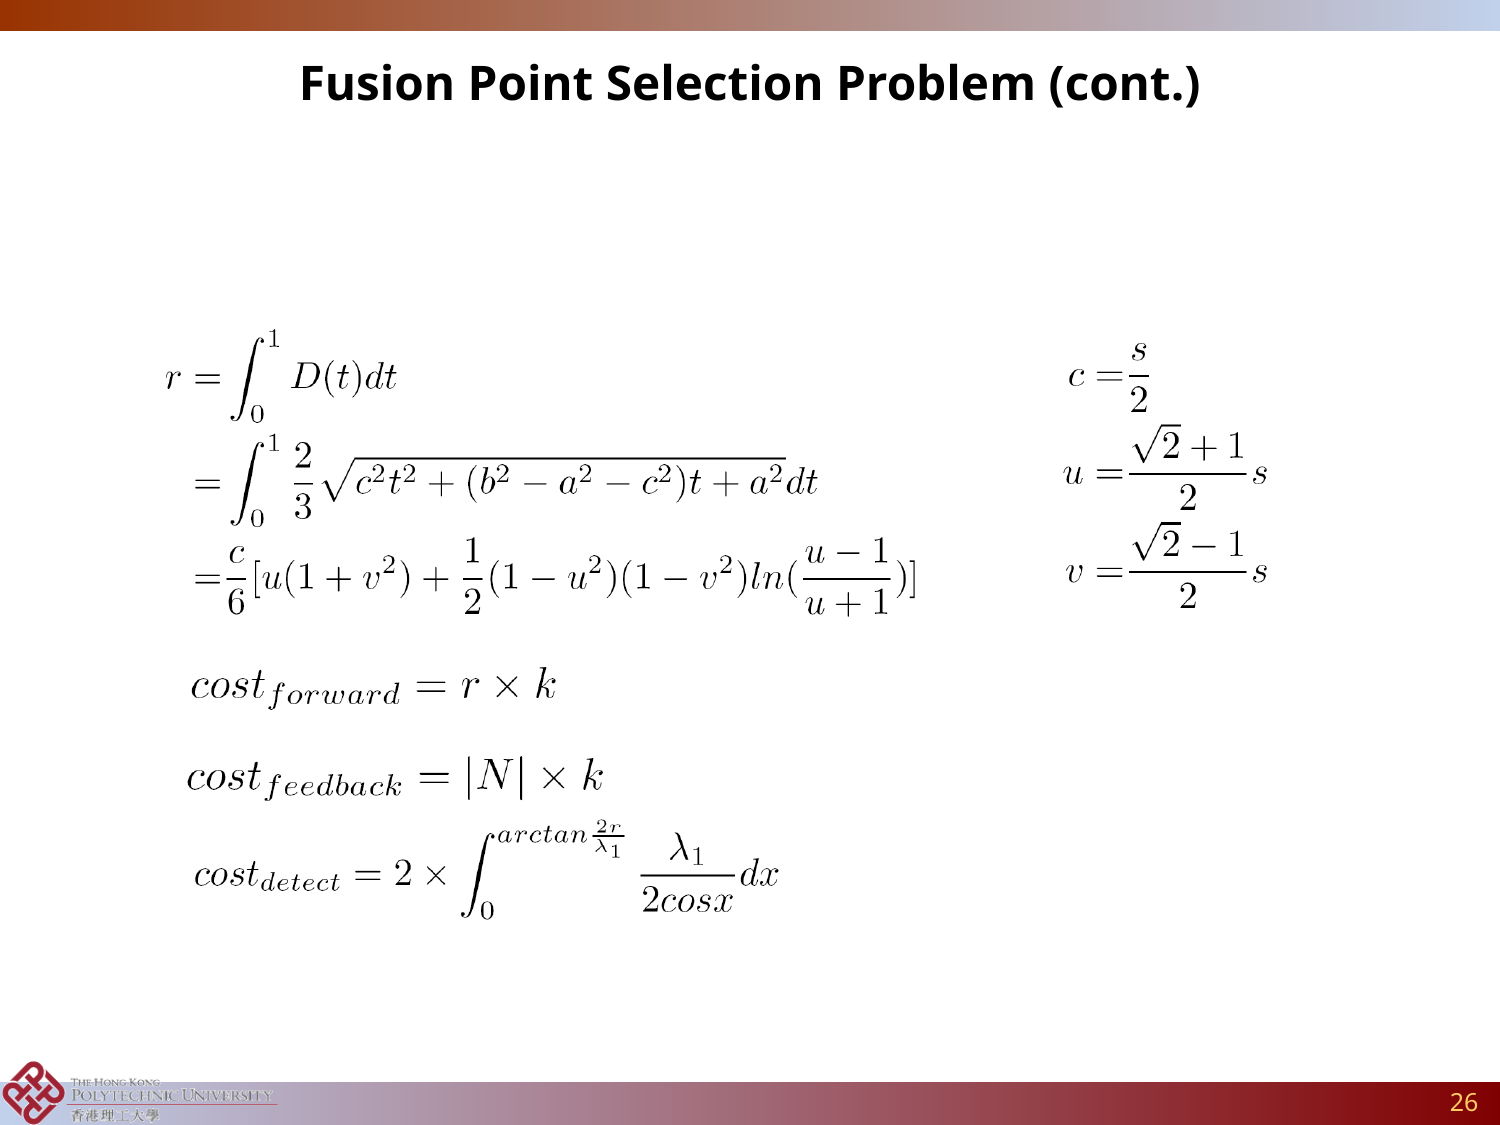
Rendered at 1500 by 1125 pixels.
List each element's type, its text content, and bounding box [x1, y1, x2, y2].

picture [162, 732, 818, 933]
picture [0, 1061, 278, 1125]
picture [1012, 307, 1325, 621]
picture [137, 319, 931, 632]
picture [162, 644, 588, 721]
title Fusion Point Selection Problem (cont.) [75, 45, 1425, 233]
